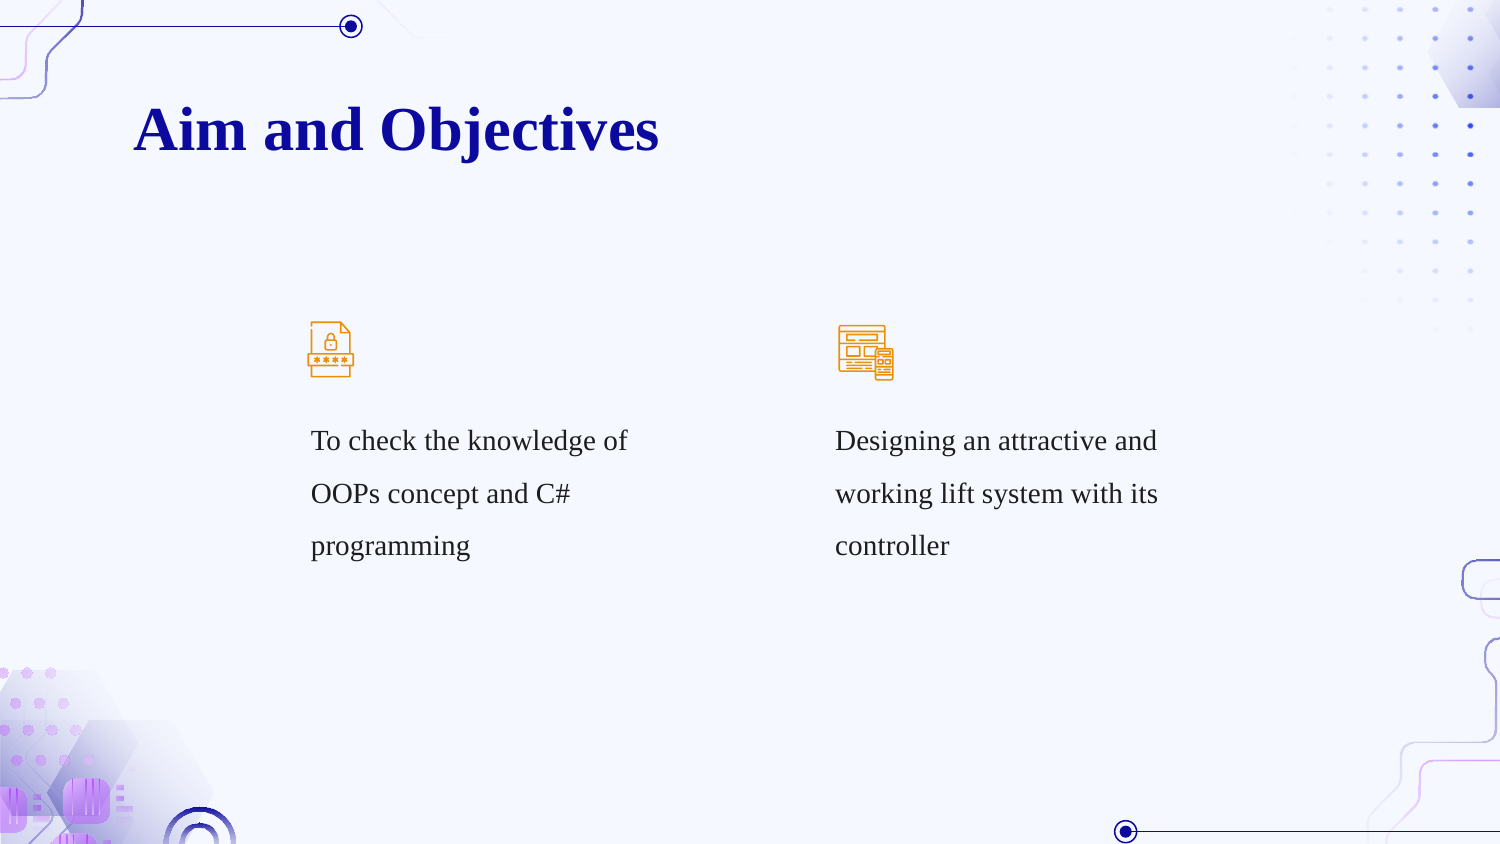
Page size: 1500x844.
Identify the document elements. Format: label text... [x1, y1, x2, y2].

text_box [838, 324, 894, 381]
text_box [307, 321, 355, 378]
title Aim and Objectives [118, 72, 1382, 167]
picture [1243, 0, 1500, 352]
subtitle To check the knowledge of OOPs concept and C# programming [295, 389, 680, 606]
subtitle Designing an attractive and working lift system with its controller [820, 389, 1205, 606]
